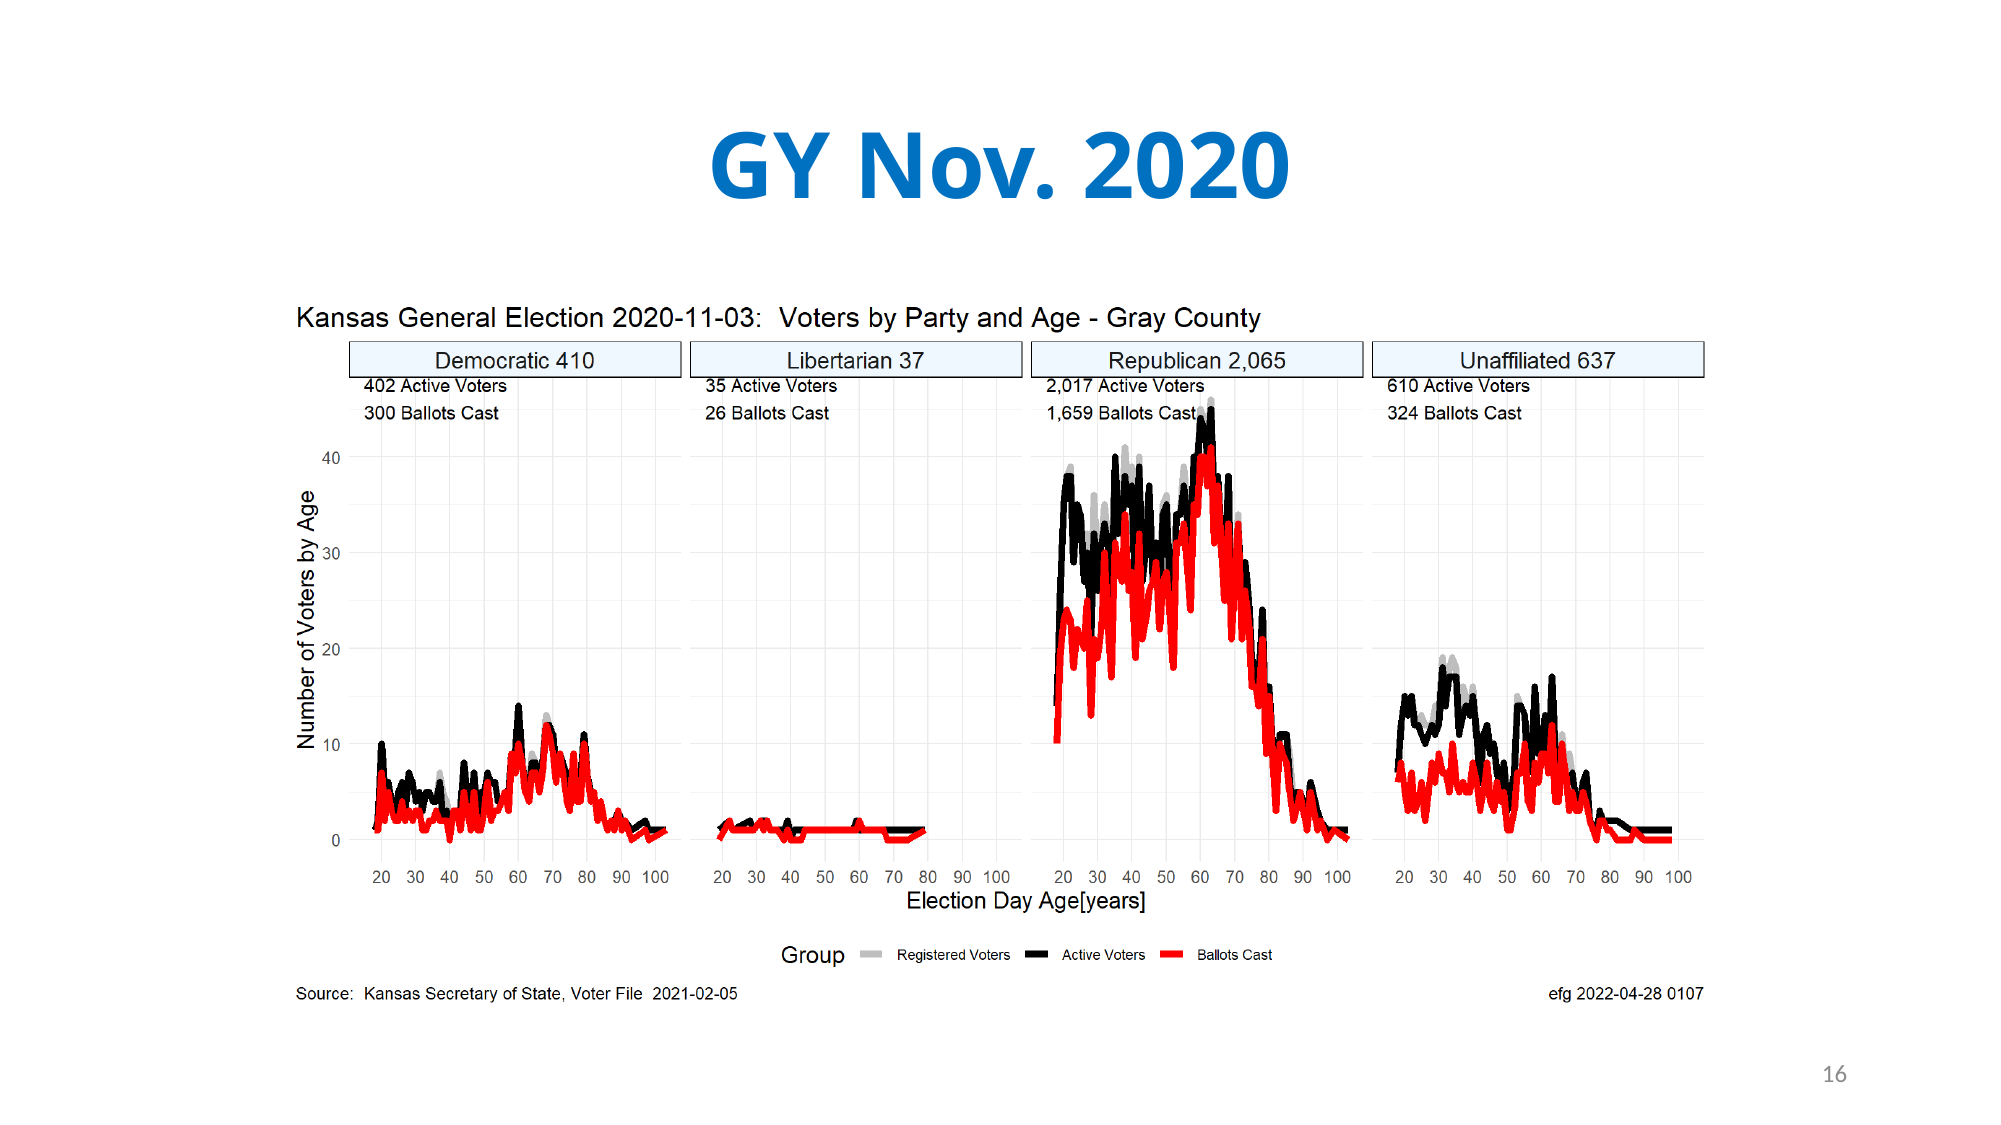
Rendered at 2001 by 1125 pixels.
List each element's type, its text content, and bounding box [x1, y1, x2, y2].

picture [287, 297, 1713, 1011]
slide_number ‹#› [1412, 1042, 1863, 1103]
title GY Nov. 2020 [137, 59, 1863, 278]
